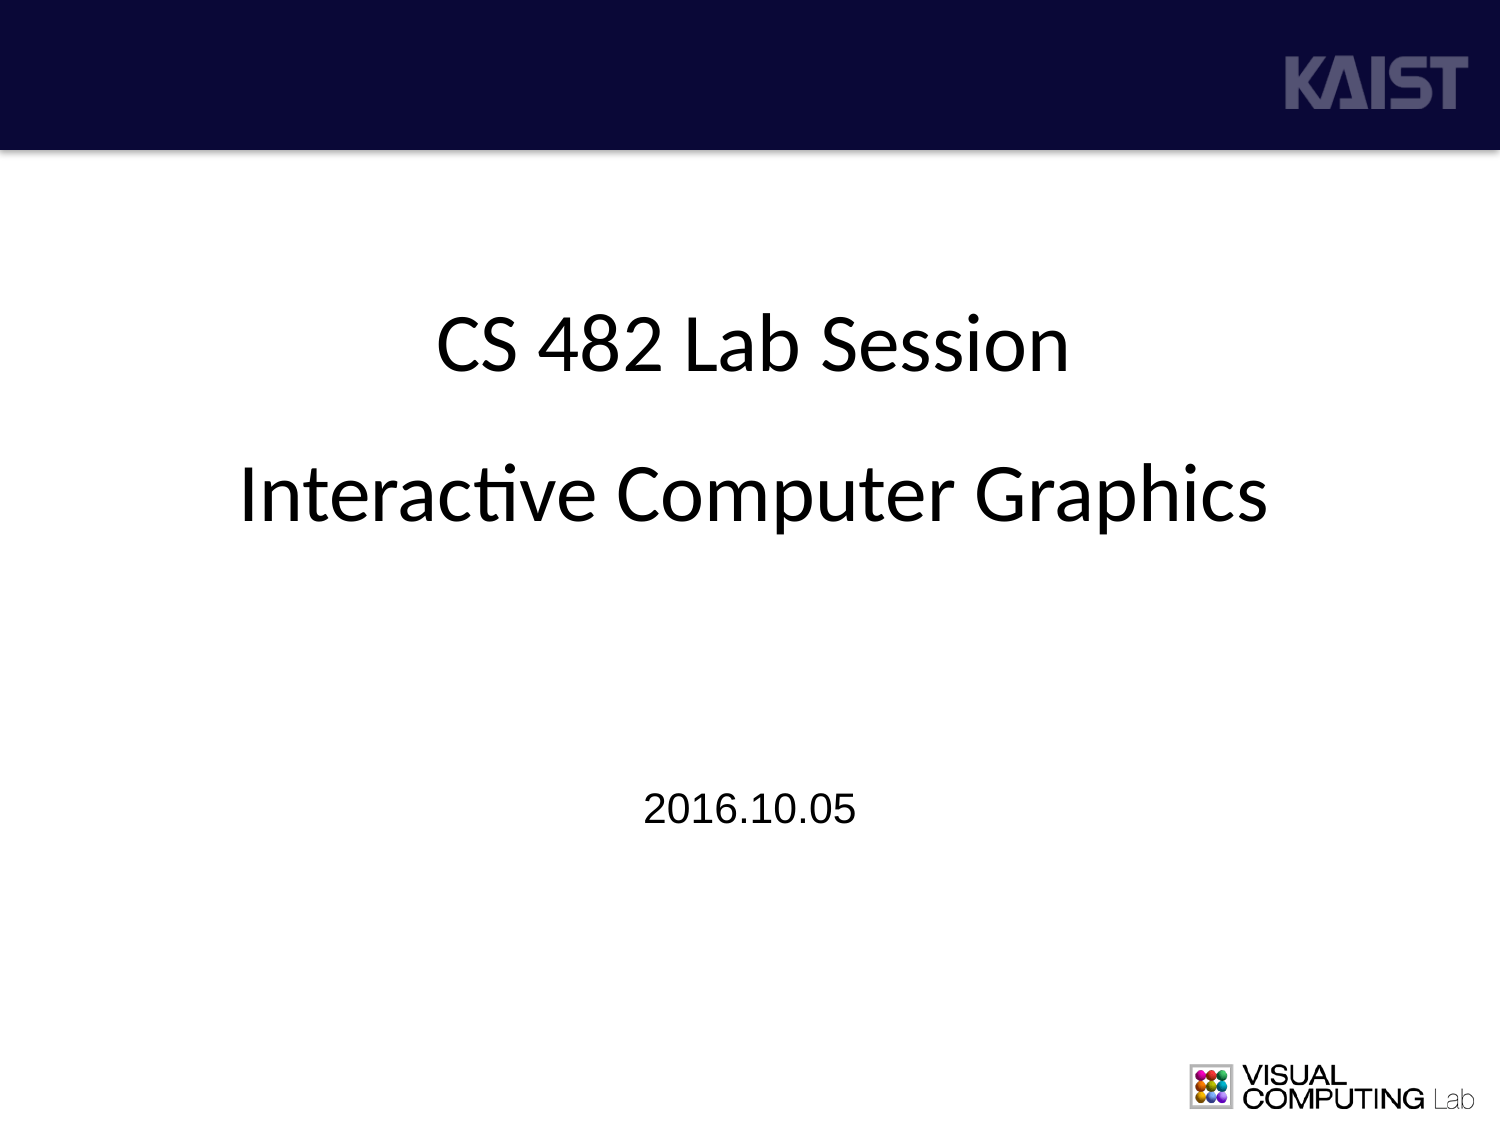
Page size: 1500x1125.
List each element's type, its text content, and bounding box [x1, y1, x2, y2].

title 2016.10.05 [112, 658, 1388, 900]
picture [1187, 1062, 1475, 1110]
text_box CS 482 Lab Session Interactive Computer Graphics [140, 230, 1368, 645]
